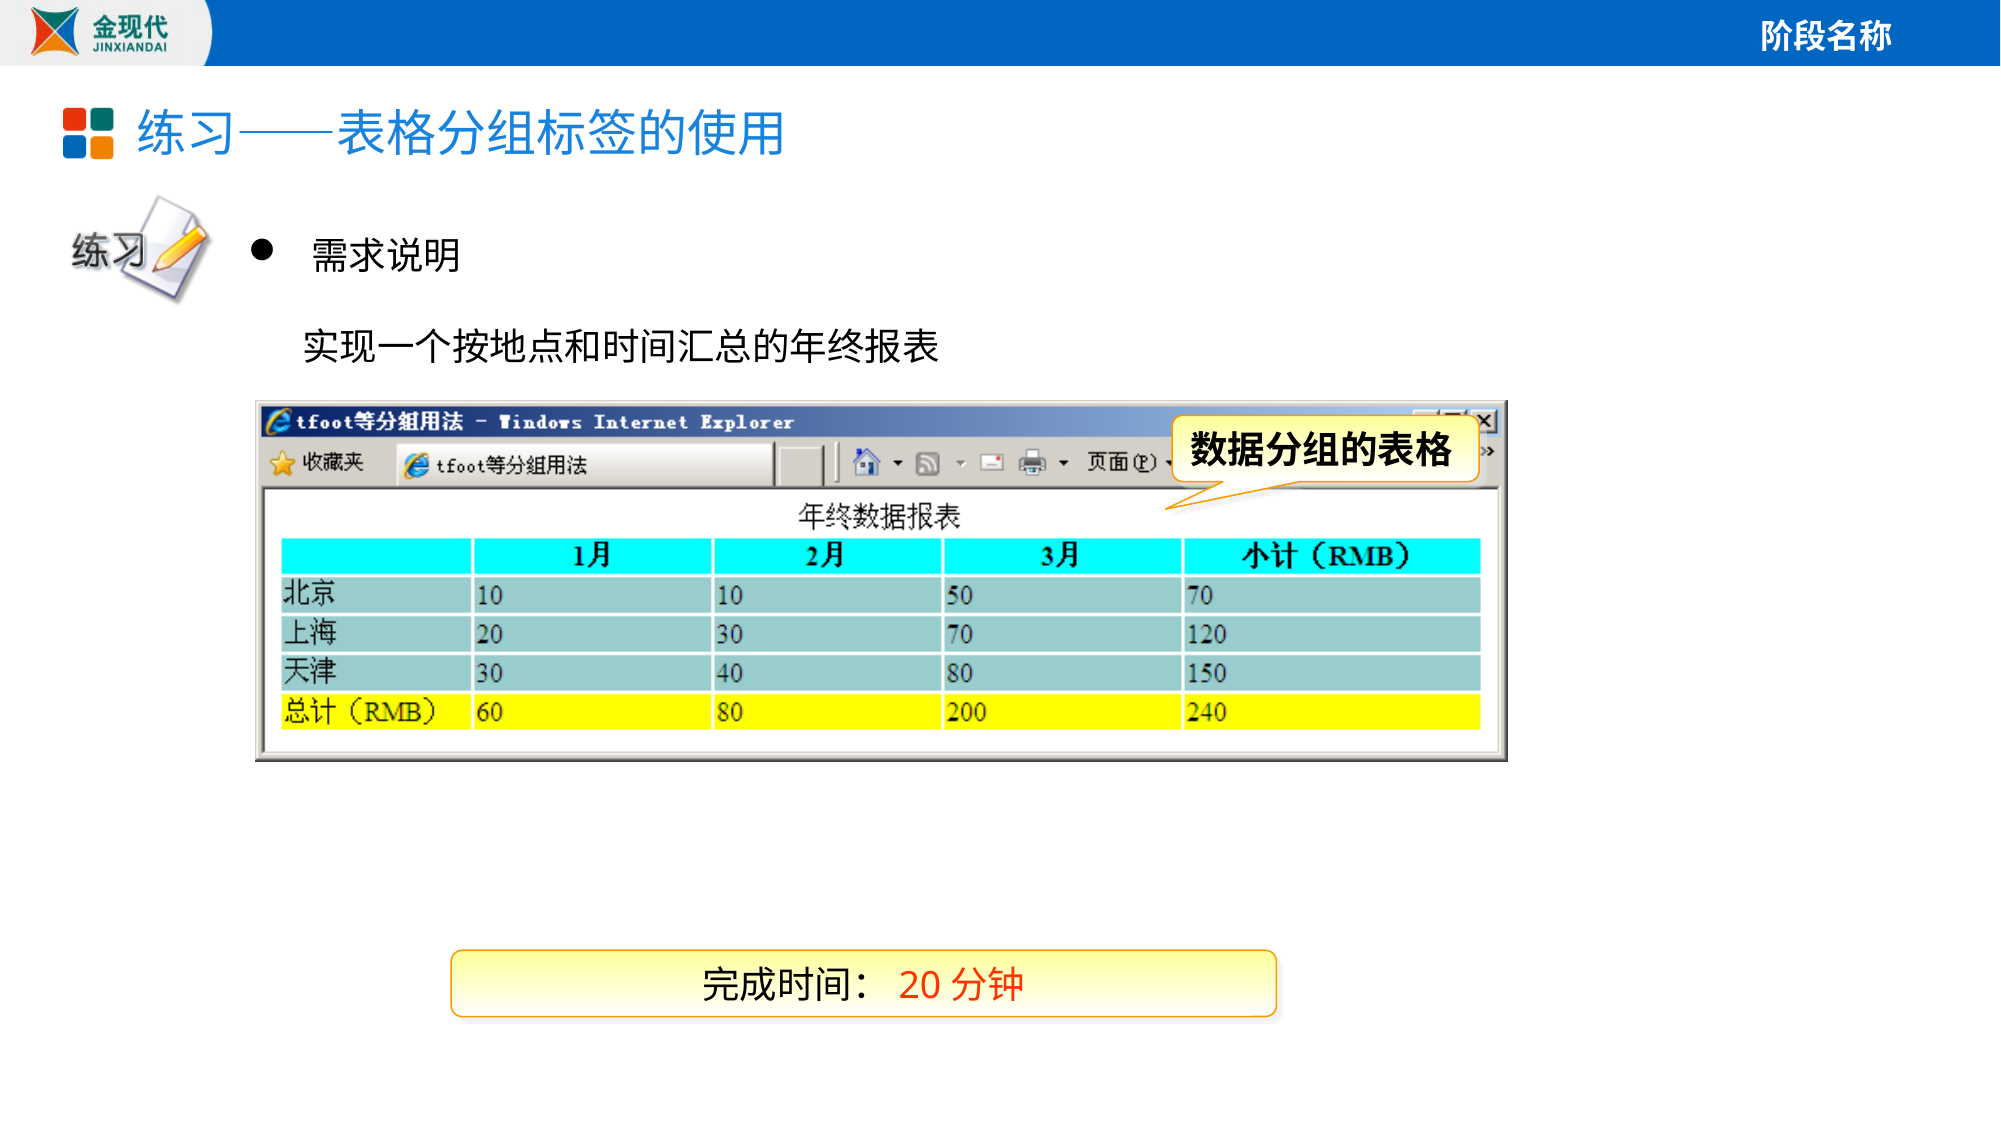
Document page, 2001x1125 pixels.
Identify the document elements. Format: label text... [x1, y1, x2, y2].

picture [0, 0, 2001, 66]
text_box 完成时间：20分钟 [451, 950, 1277, 1017]
picture [63, 101, 117, 165]
text_box 需求说明 实现一个按地点和时间汇总的年终报表 [186, 224, 1735, 376]
picture [255, 400, 1508, 762]
title 练习——表格分组标签的使用 [121, 97, 842, 173]
picture [62, 193, 214, 307]
